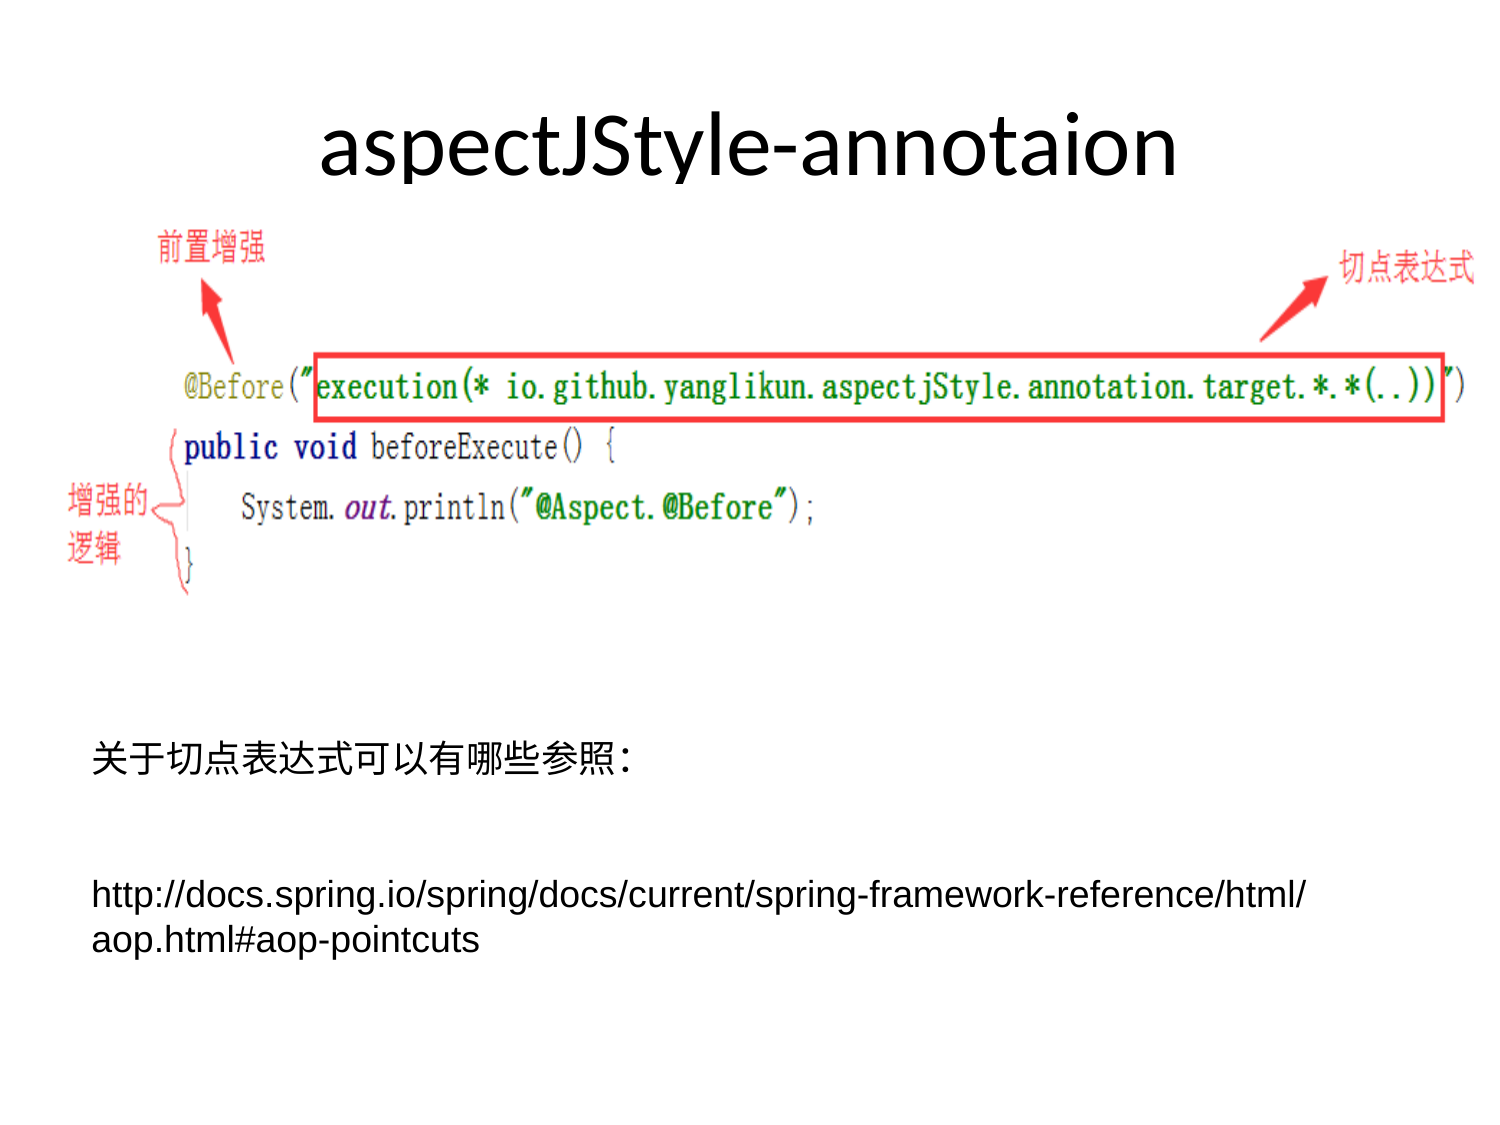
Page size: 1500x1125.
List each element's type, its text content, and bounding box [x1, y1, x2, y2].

text_box 关于切点表达式可以有哪些参照： http://docs.spring.io/spring/docs/current/spring-framework-reference/html/aop.html#aop-pointcuts [76, 727, 1424, 1013]
title aspectJStyle-annotaion [75, 45, 1425, 182]
picture [52, 184, 1484, 634]
